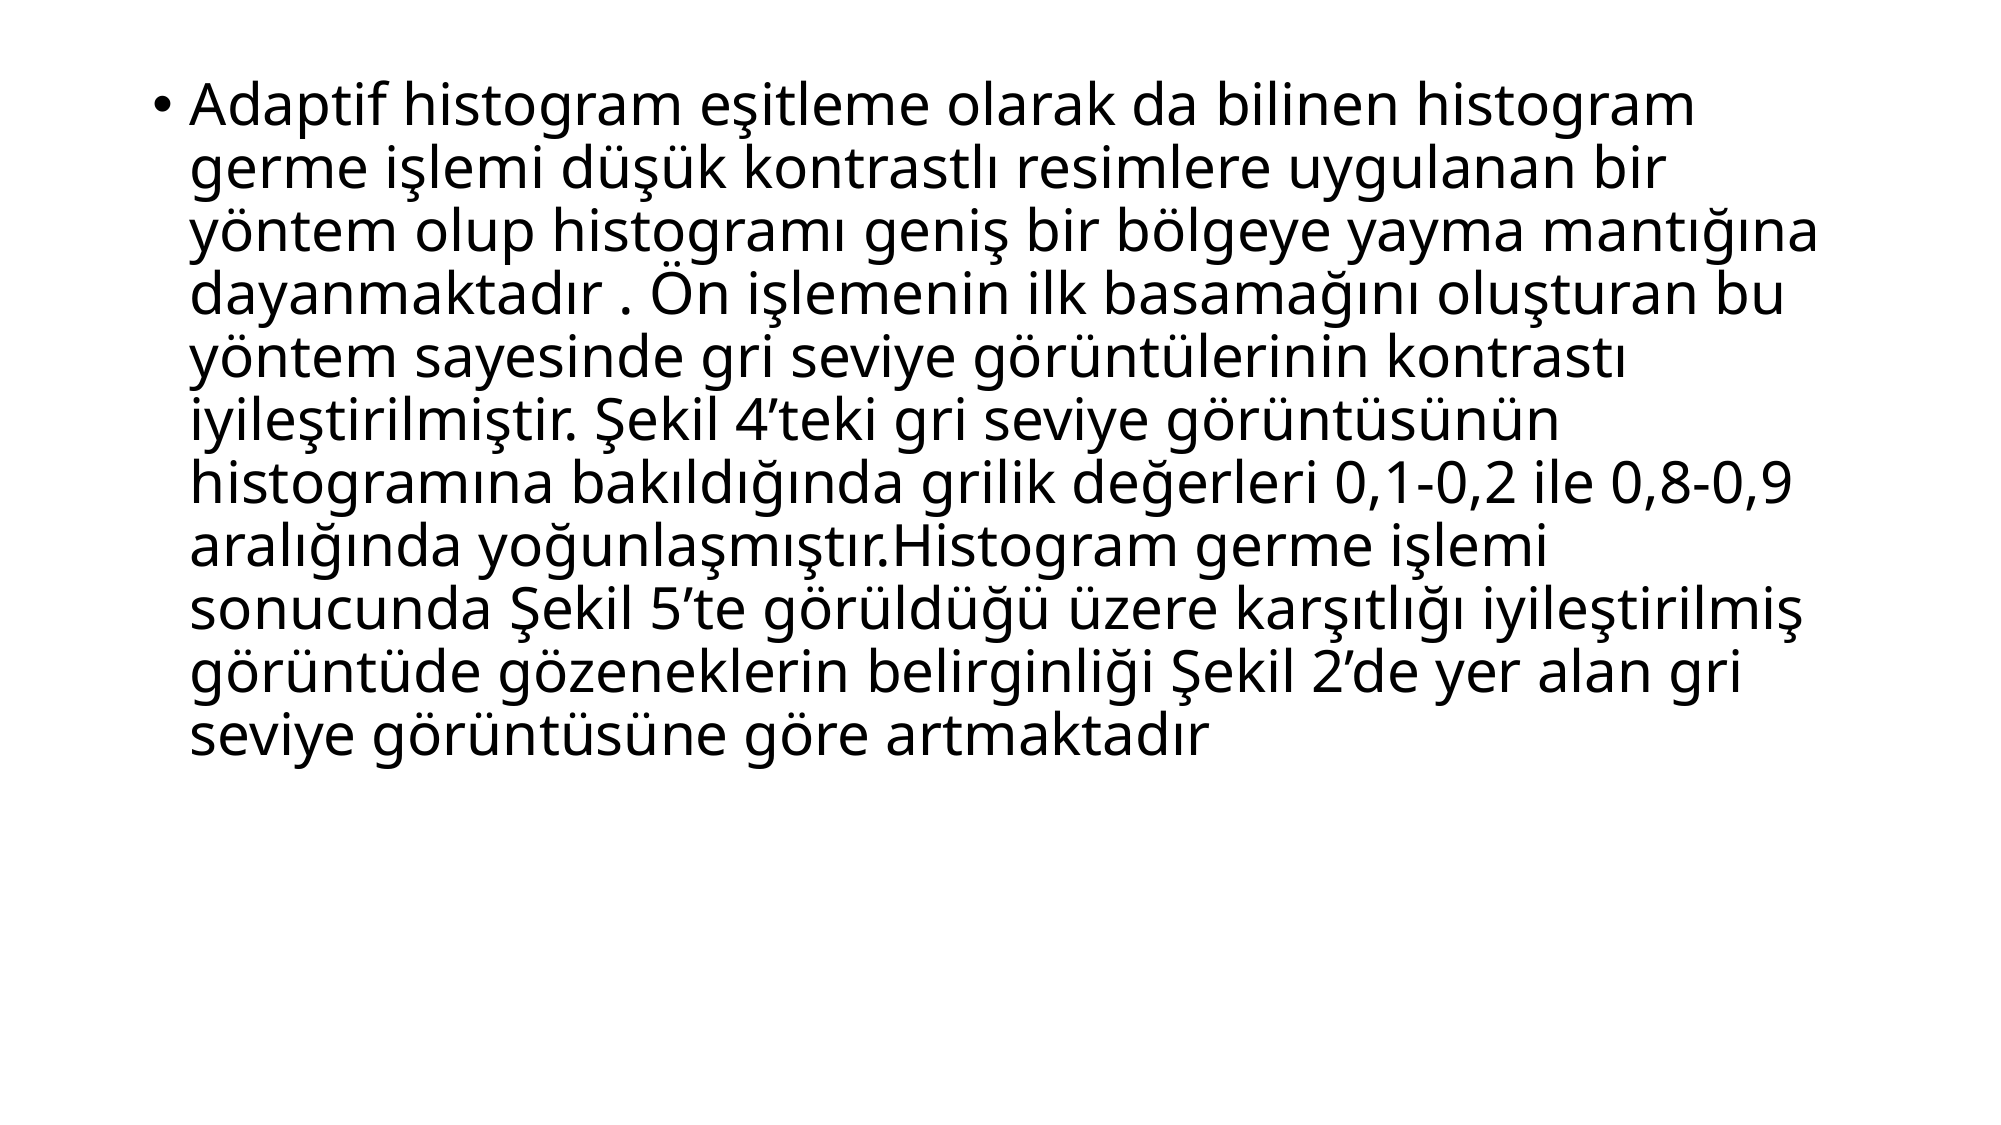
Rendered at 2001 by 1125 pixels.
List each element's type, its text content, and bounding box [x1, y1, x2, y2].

list Adaptif histogram eşitleme olarak da bilinen histogram germe işlemi düşük kontrastlı resimlere uygulanan bir yöntem olup histogramı geniş bir bölgeye yayma mantığına dayanmaktadır . Ön işlemenin ilk basamağını oluşturan bu yöntem sayesinde gri seviye görüntülerinin kontrastı iyileştirilmiştir. Şekil 4’teki gri seviye görüntüsünün histogramına bakıldığında grilik değerleri 0,1-0,2 ile 0,8-0,9 aralığında yoğunlaşmıştır.Histogram germe işlemi sonucunda Şekil 5’te görüldüğü üzere karşıtlığı iyileştirilmiş görüntüde gözeneklerin belirginliği Şekil 2’de yer alan gri seviye görüntüsüne göre artmaktadır [137, 67, 1863, 1058]
